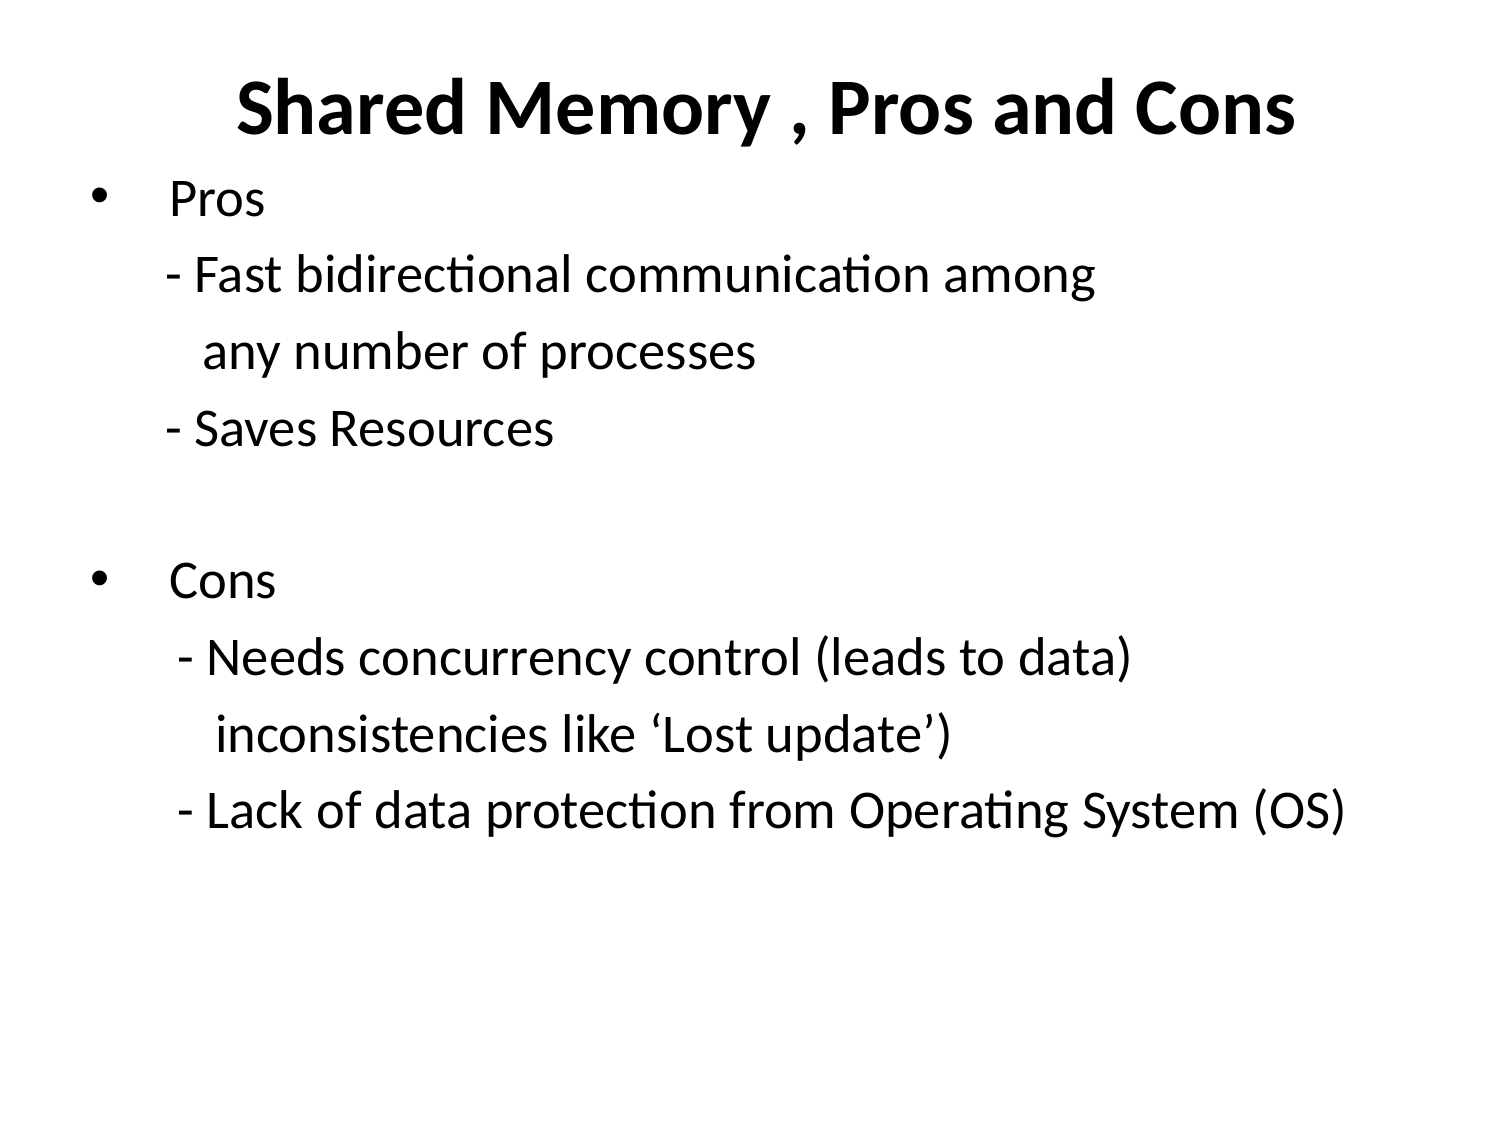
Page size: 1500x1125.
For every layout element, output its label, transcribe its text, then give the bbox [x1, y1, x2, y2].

list Shared Memory , Pros and Cons Pros - Fast bidirectional communication among any number of processes - Saves Resources Cons - Needs concurrency control (leads to data) inconsistencies like ‘Lost update’) - Lack of data protection from Operating System (OS) [75, 46, 1425, 1005]
